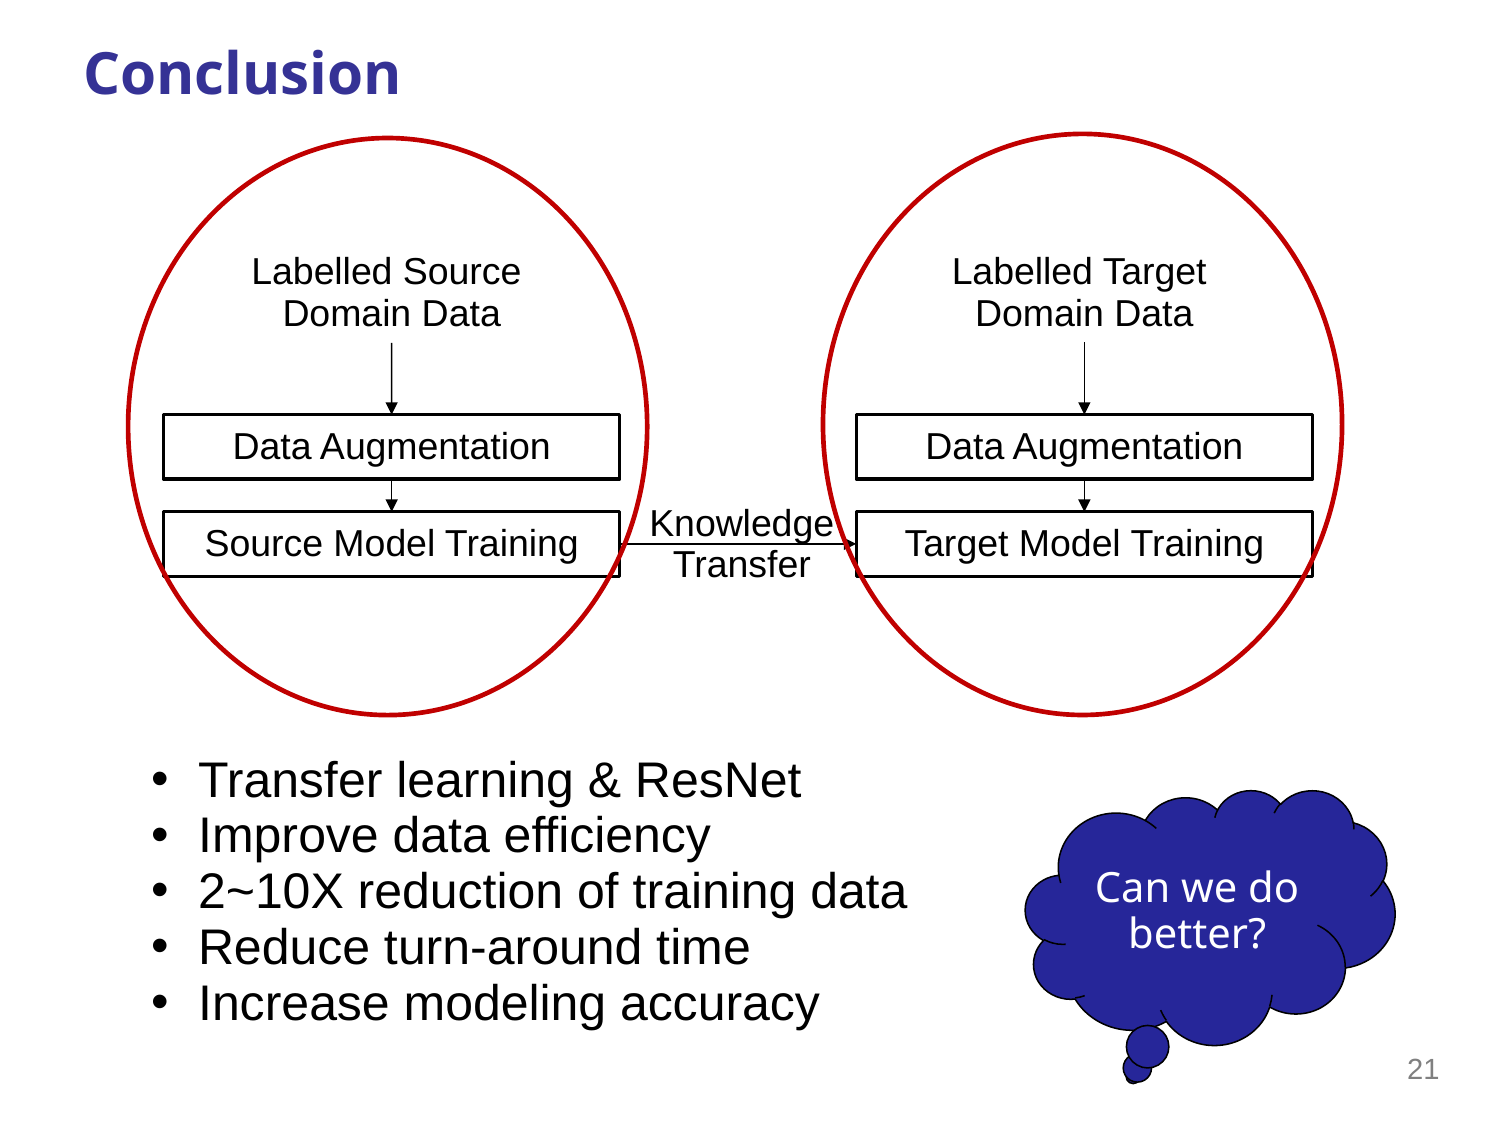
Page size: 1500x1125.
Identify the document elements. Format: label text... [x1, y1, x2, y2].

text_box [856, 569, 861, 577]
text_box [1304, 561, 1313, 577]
text_box [822, 133, 1343, 715]
text_box Can we do better? [1025, 790, 1396, 1084]
text_box [128, 138, 648, 716]
slide_number 21 [1395, 1044, 1500, 1095]
text_box Knowledge Transfer [634, 495, 845, 543]
text_box Transfer learning & ResNet Improve data efficiency 2~10X reduction of training data Reduce turn-around time Increase modeling accuracy [136, 745, 924, 1039]
text_box Knowledge Transfer [634, 553, 849, 594]
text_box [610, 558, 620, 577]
title Conclusion [70, 16, 1428, 134]
